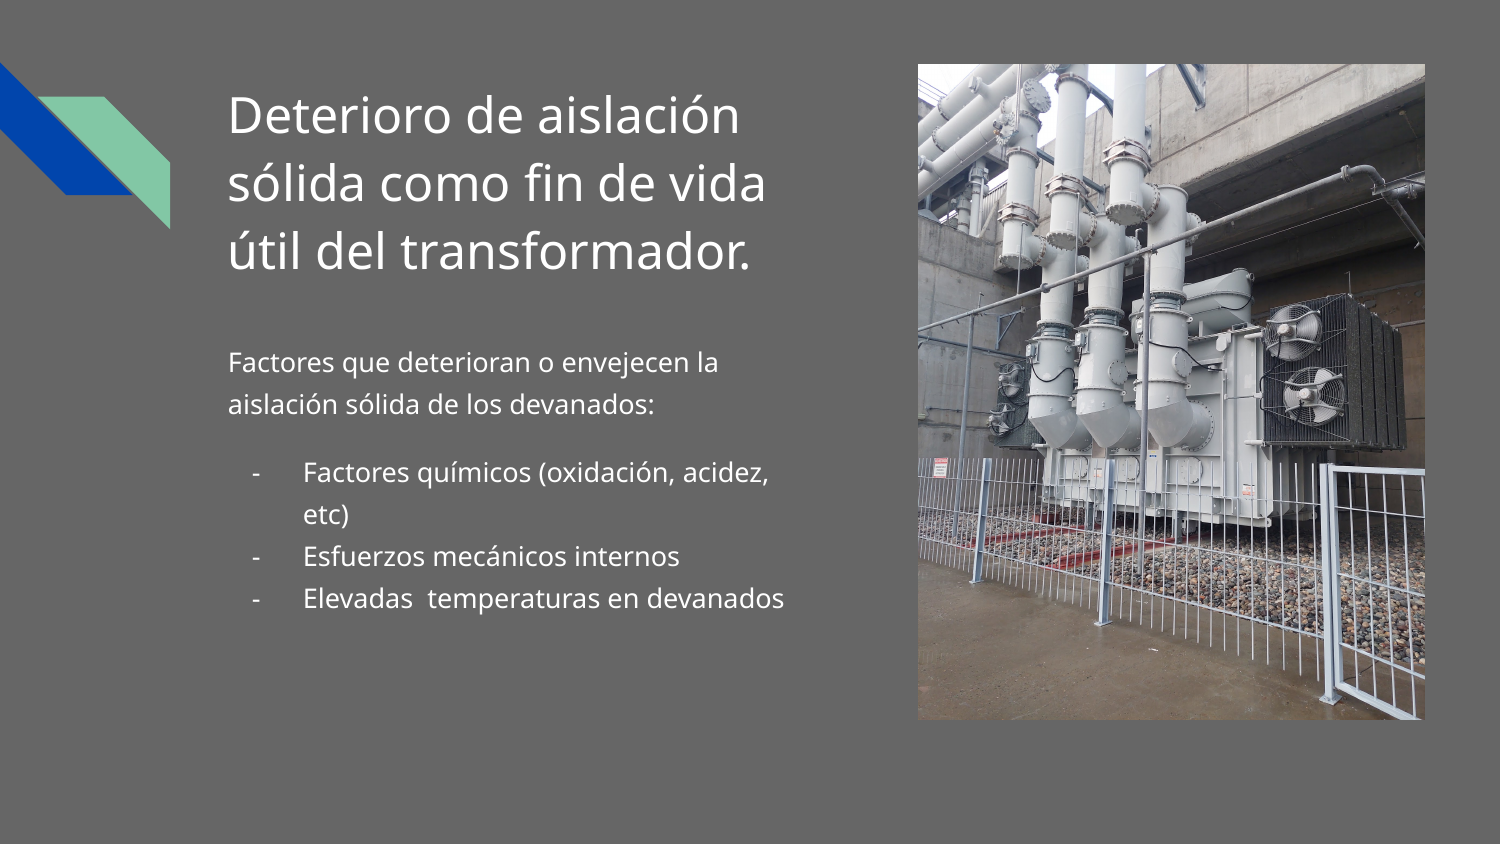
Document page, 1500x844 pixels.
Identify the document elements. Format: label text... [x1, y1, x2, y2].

list Factores que deterioran o envejecen la aislación sólida de los devanados: Factores químicos (oxidación, acidez, etc) Esfuerzos mecánicos internos Elevadas temperaturas en devanados [212, 323, 836, 720]
title Deterioro de aislación sólida como fin de vida útil del transformador. [212, 64, 836, 310]
picture [918, 64, 1425, 721]
